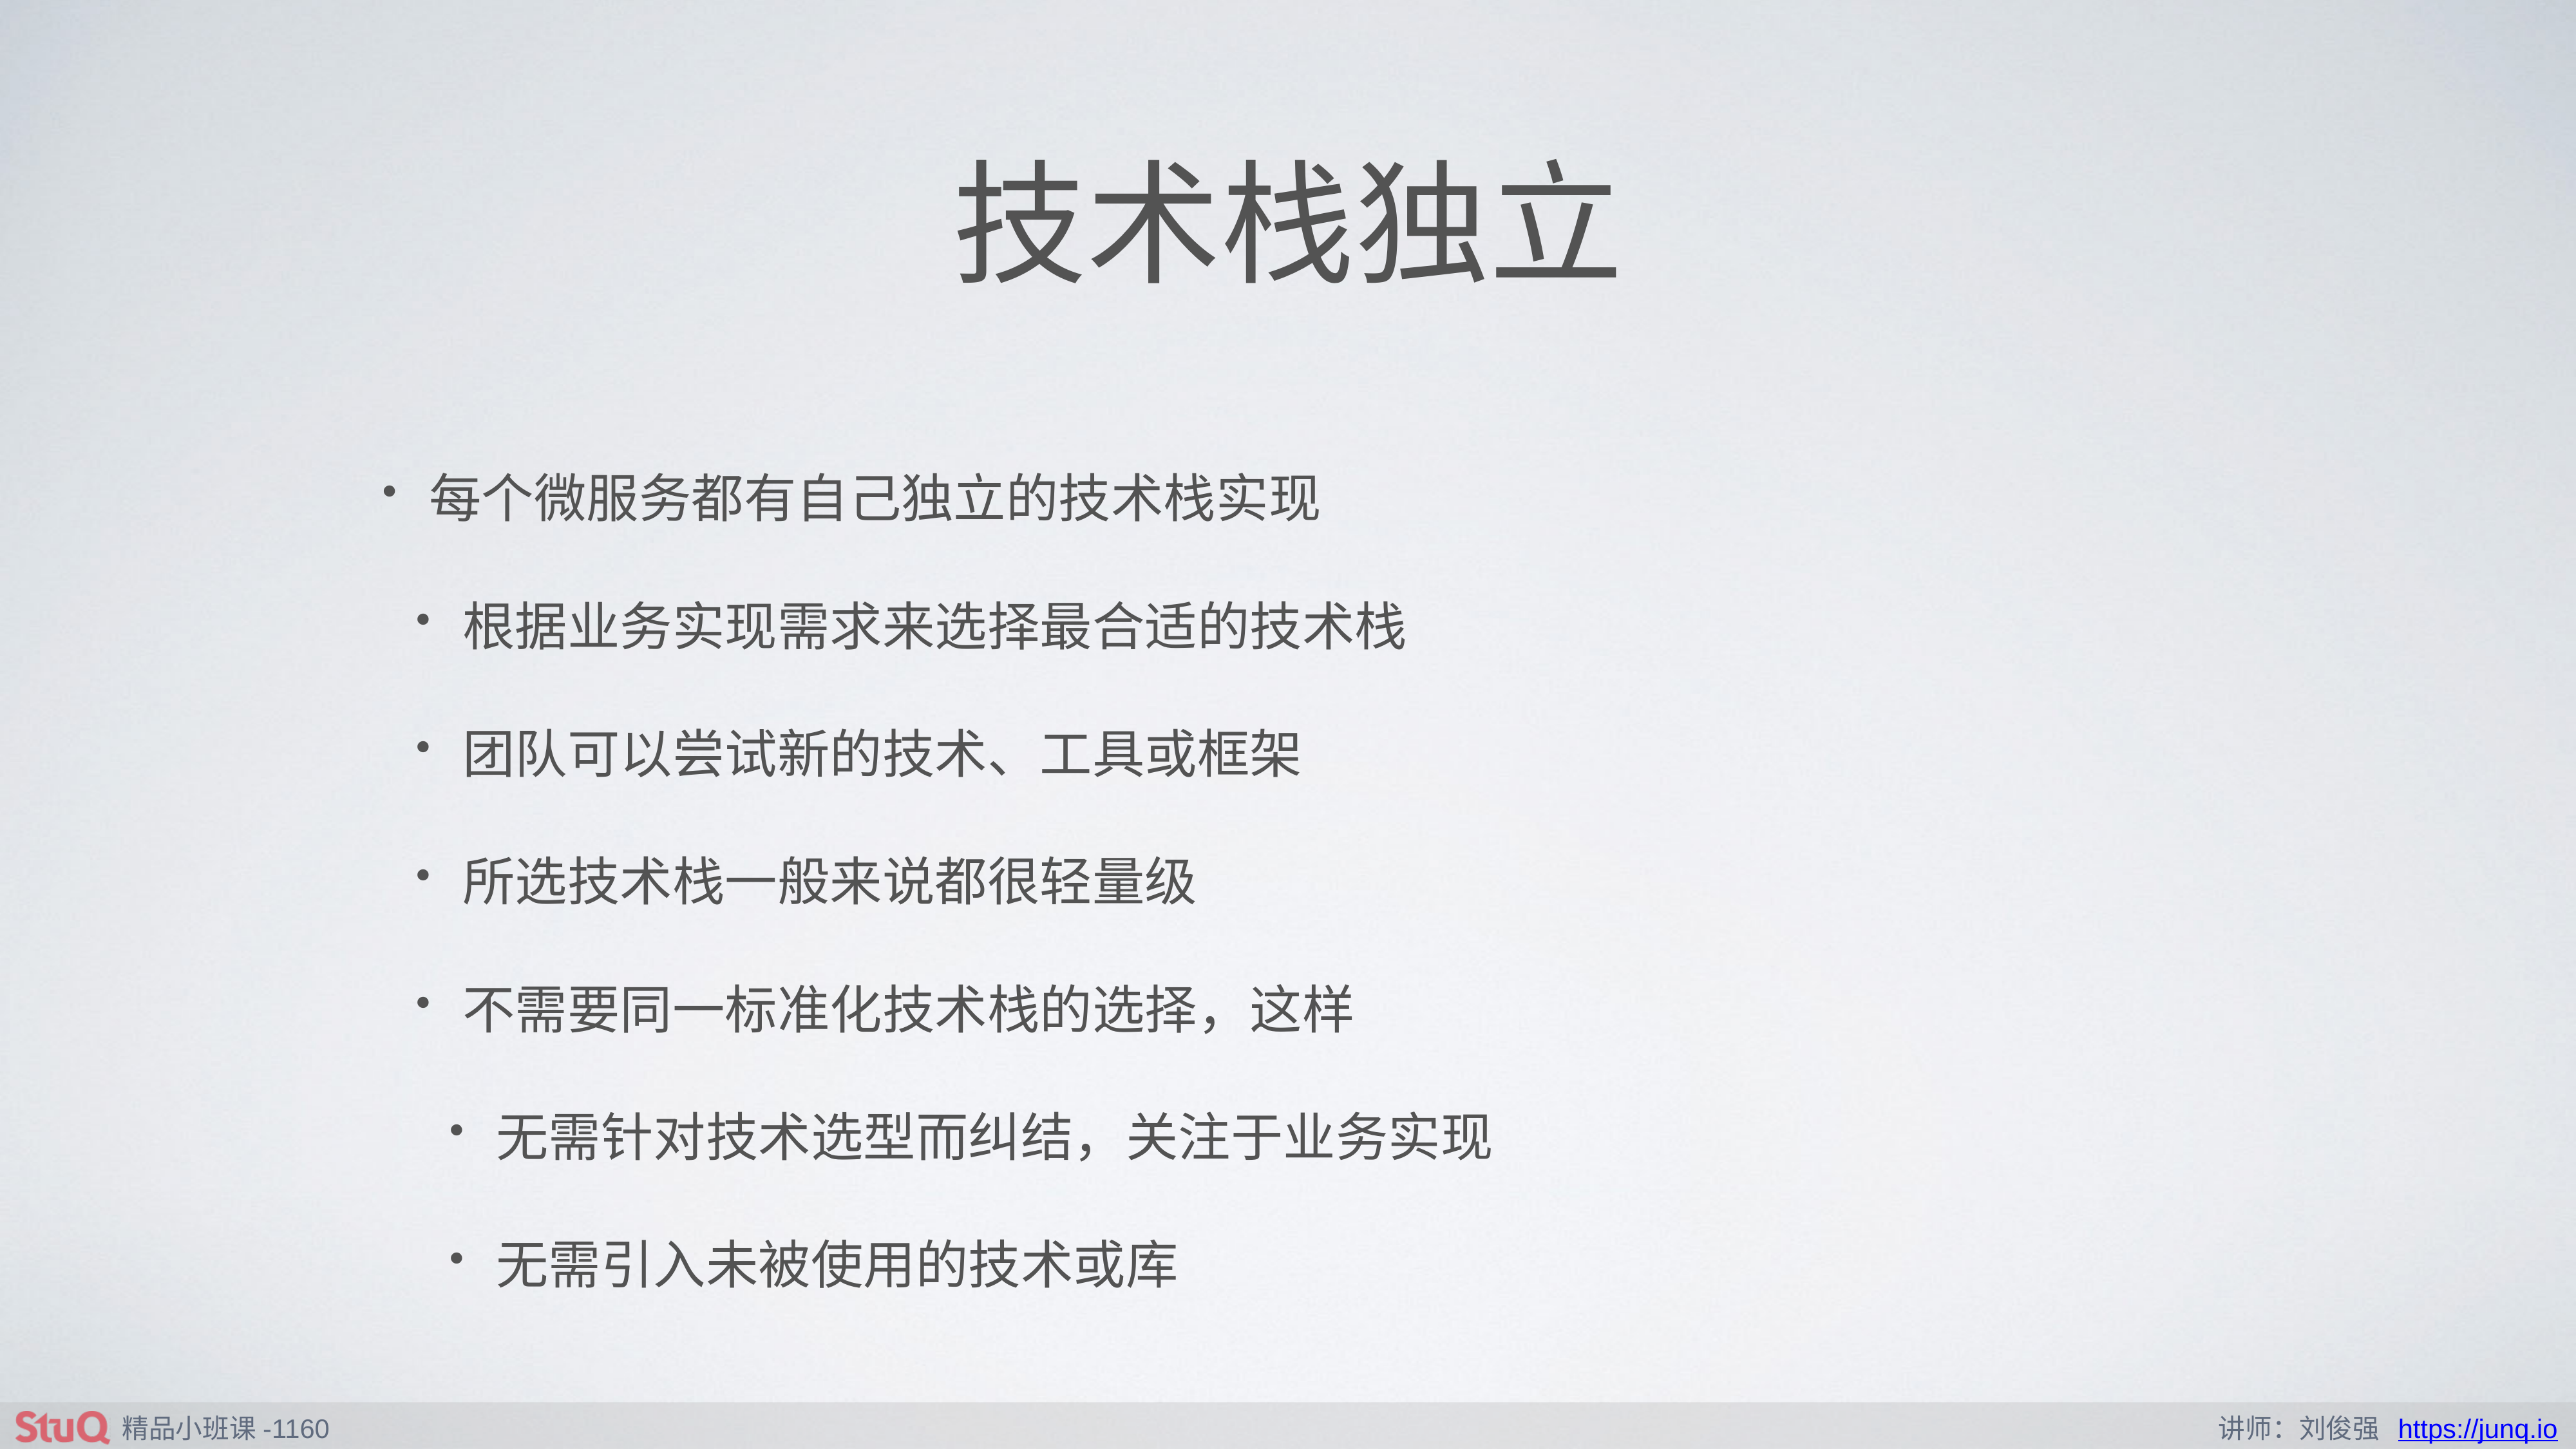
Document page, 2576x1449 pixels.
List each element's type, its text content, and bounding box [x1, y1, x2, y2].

list 每个微服务都有自己独立的技术栈实现 根据业务实现需求来选择最合适的技术栈 团队可以尝试新的技术、工具或框架 所选技术栈一般来说都很轻量级 不需要同一标准化技术栈的选择，这样 无需针对技术选型而纠结，关注于业务实现 无需引入未被使用的技术或库 [374, 405, 2202, 1342]
picture [0, 0, 2576, 1402]
title 技术栈独立 [374, 37, 2202, 401]
